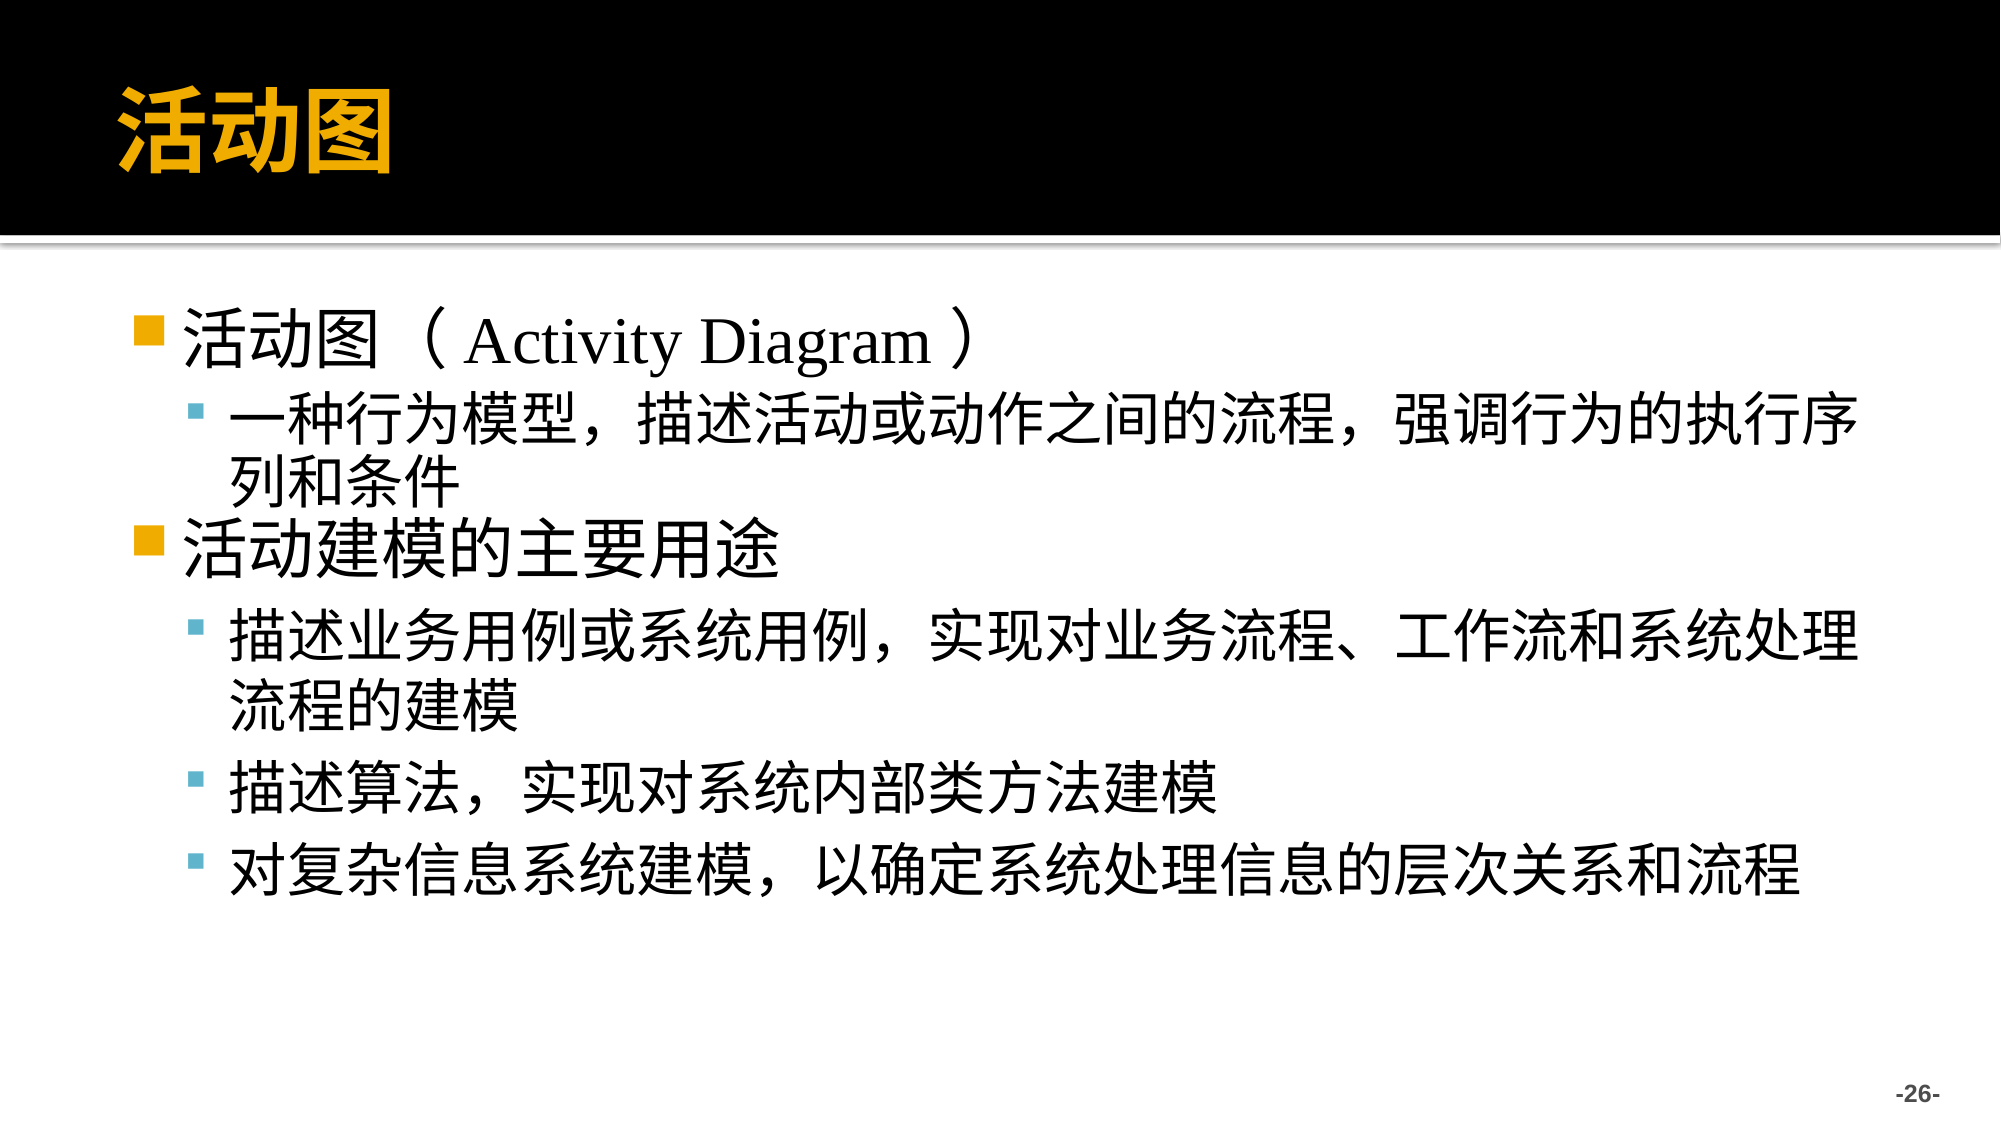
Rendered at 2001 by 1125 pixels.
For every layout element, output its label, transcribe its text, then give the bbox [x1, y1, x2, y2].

list 活动图（Activity Diagram） 一种行为模型，描述活动或动作之间的流程，强调行为的执行序列和条件 活动建模的主要用途 描述业务用例或系统用例，实现对业务流程、工作流和系统处理流程的建模 描述算法，实现对系统内部类方法建模 对复杂信息系统建模，以确定系统处理信息的层次关系和流程 [99, 291, 1900, 1050]
title 活动图 [99, 25, 1900, 231]
slide_number -- [1794, 1062, 1955, 1108]
